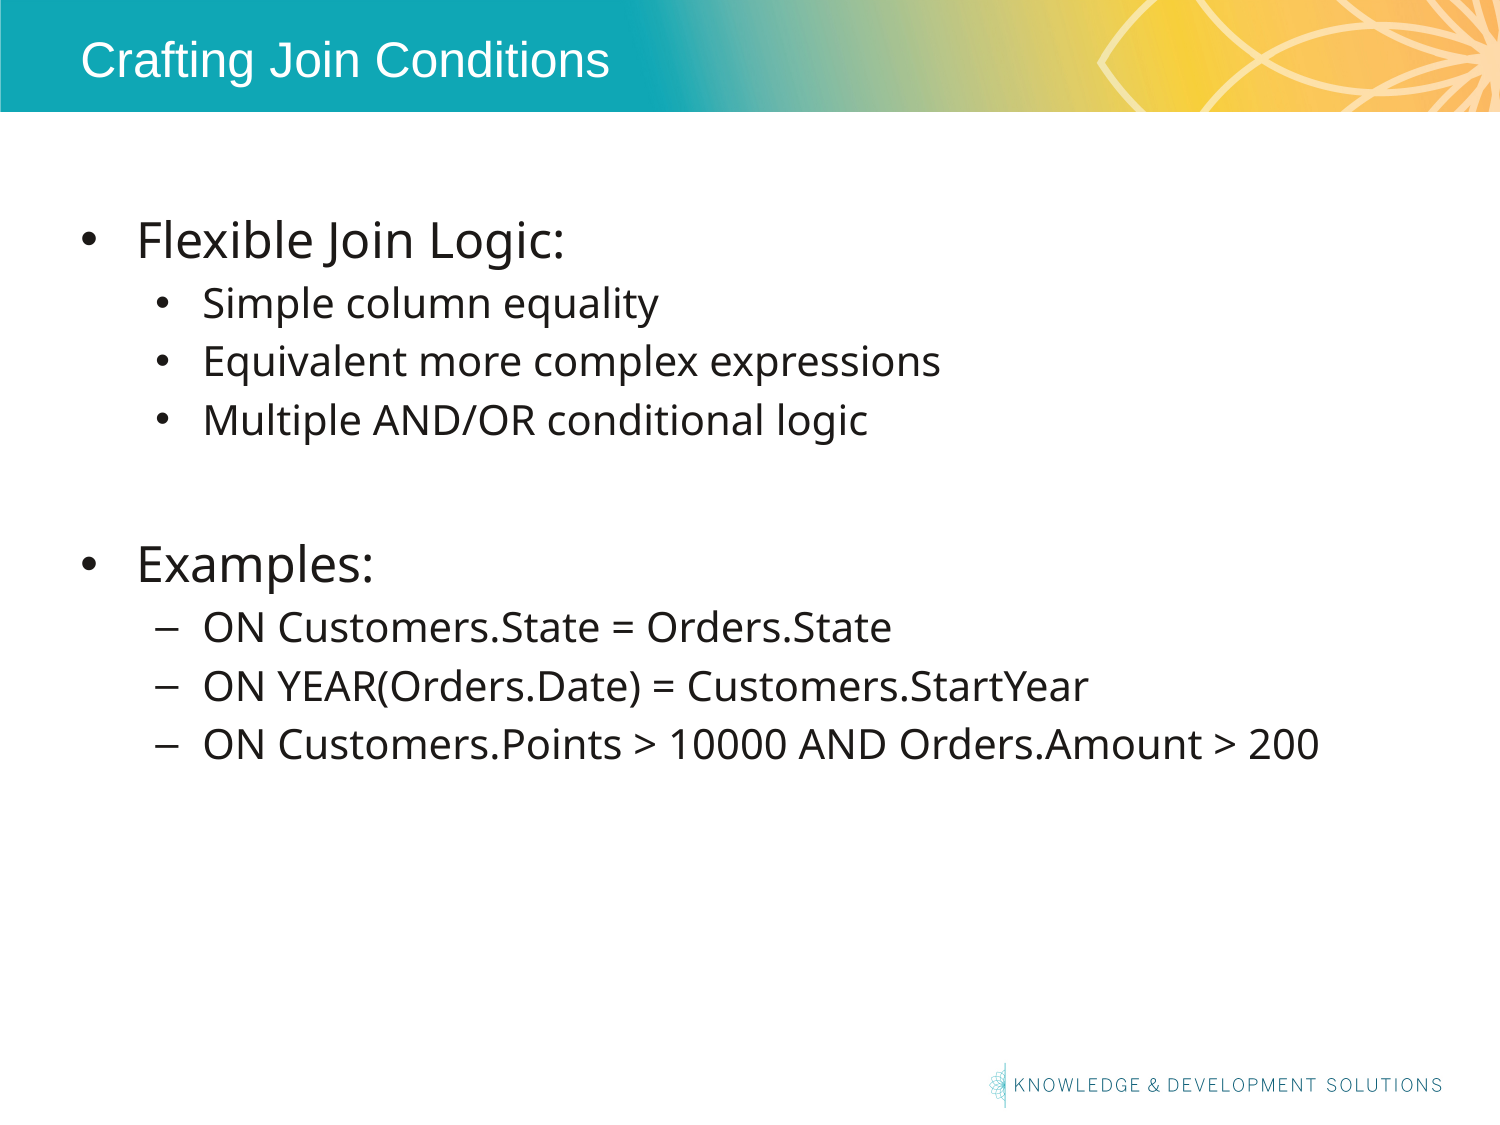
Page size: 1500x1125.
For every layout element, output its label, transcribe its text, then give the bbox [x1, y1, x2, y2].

picture [0, 0, 1500, 112]
list Flexible Join Logic: Simple column equality Equivalent more complex expressions Multiple AND/OR conditional logic Examples: ON Customers.State = Orders.State ON YEAR(Orders.Date) = Customers.StartYear ON Customers.Points > 10000 AND Orders.Amount > 200 [65, 200, 1416, 1022]
title Crafting Join Conditions [65, 19, 1416, 90]
picture [971, 1051, 1500, 1125]
